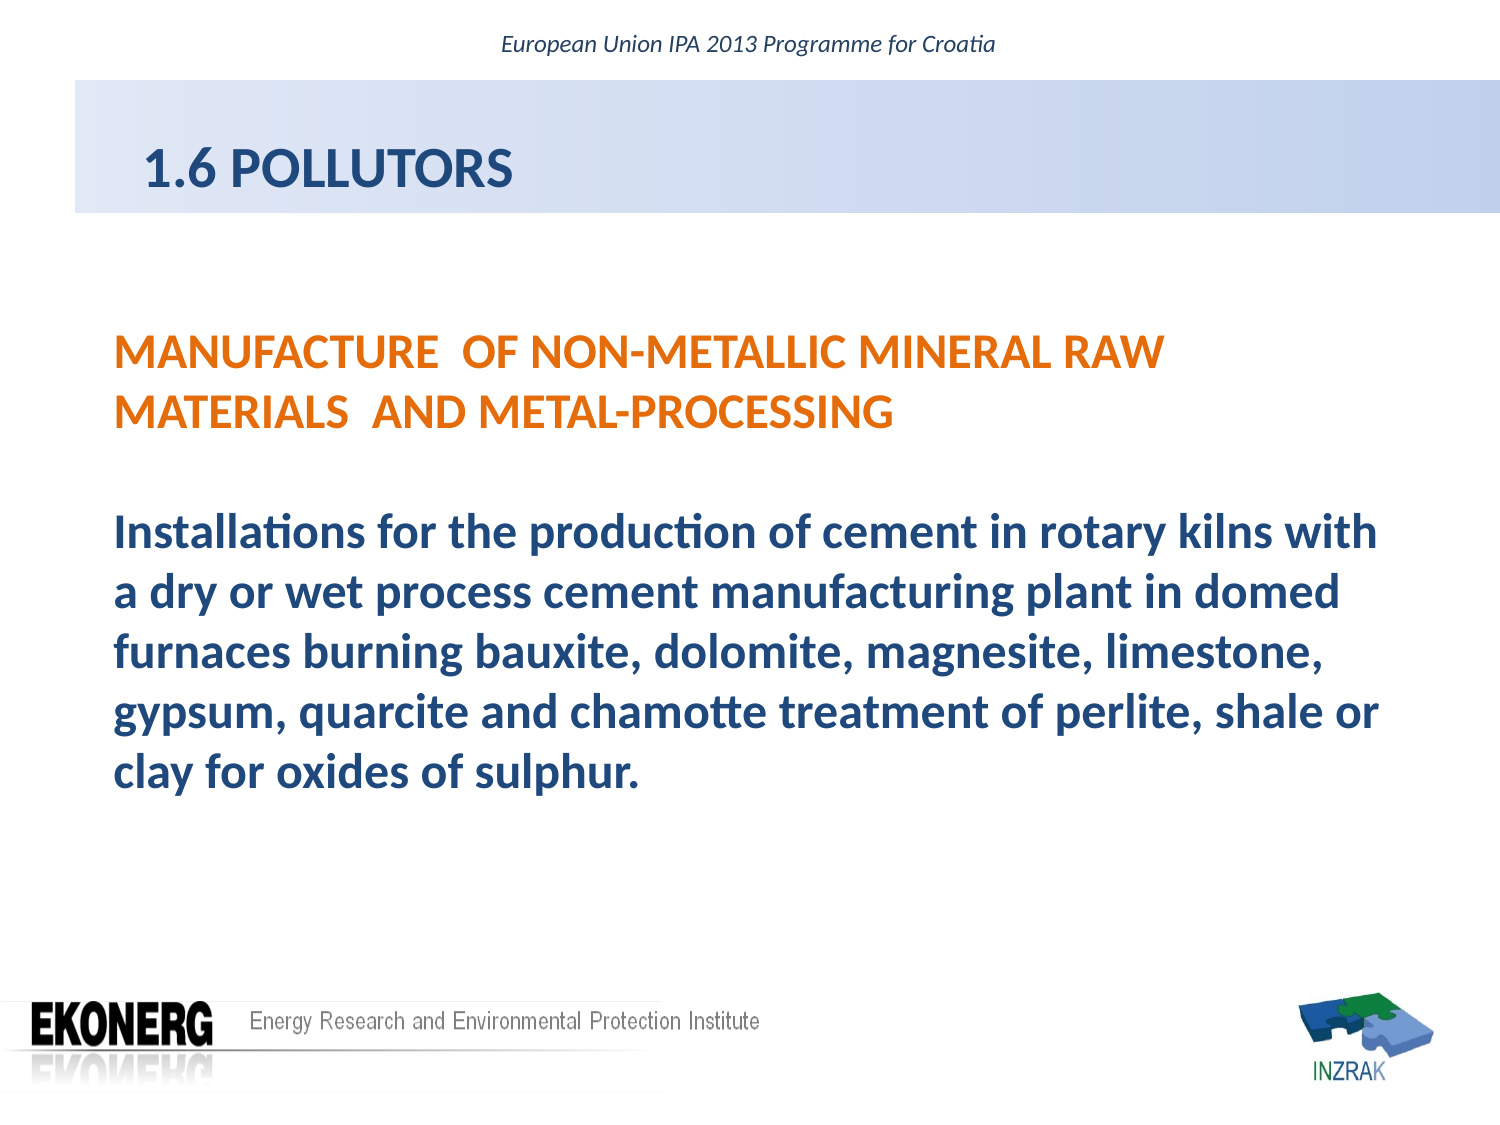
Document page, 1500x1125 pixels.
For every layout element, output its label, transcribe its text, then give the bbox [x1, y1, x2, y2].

title 1.6 POLLUTORS [75, 80, 1500, 213]
text_box MANUFACTURE OF NON-METALLIC MINERAL RAW MATERIALS AND METAL-PROCESSING Installations for the production of cement in rotary kilns with a dry or wet process cement manufacturing plant in domed furnaces burning bauxite, dolomite, magnesite, limestone, gypsum, quarcite and chamotte treatment of perlite, shale or clay for oxides of sulphur. [98, 311, 1426, 806]
picture [0, 996, 783, 1095]
picture [1298, 992, 1434, 1088]
text_box European Union IPA 2013 Programme for Croatia [0, 23, 1498, 71]
